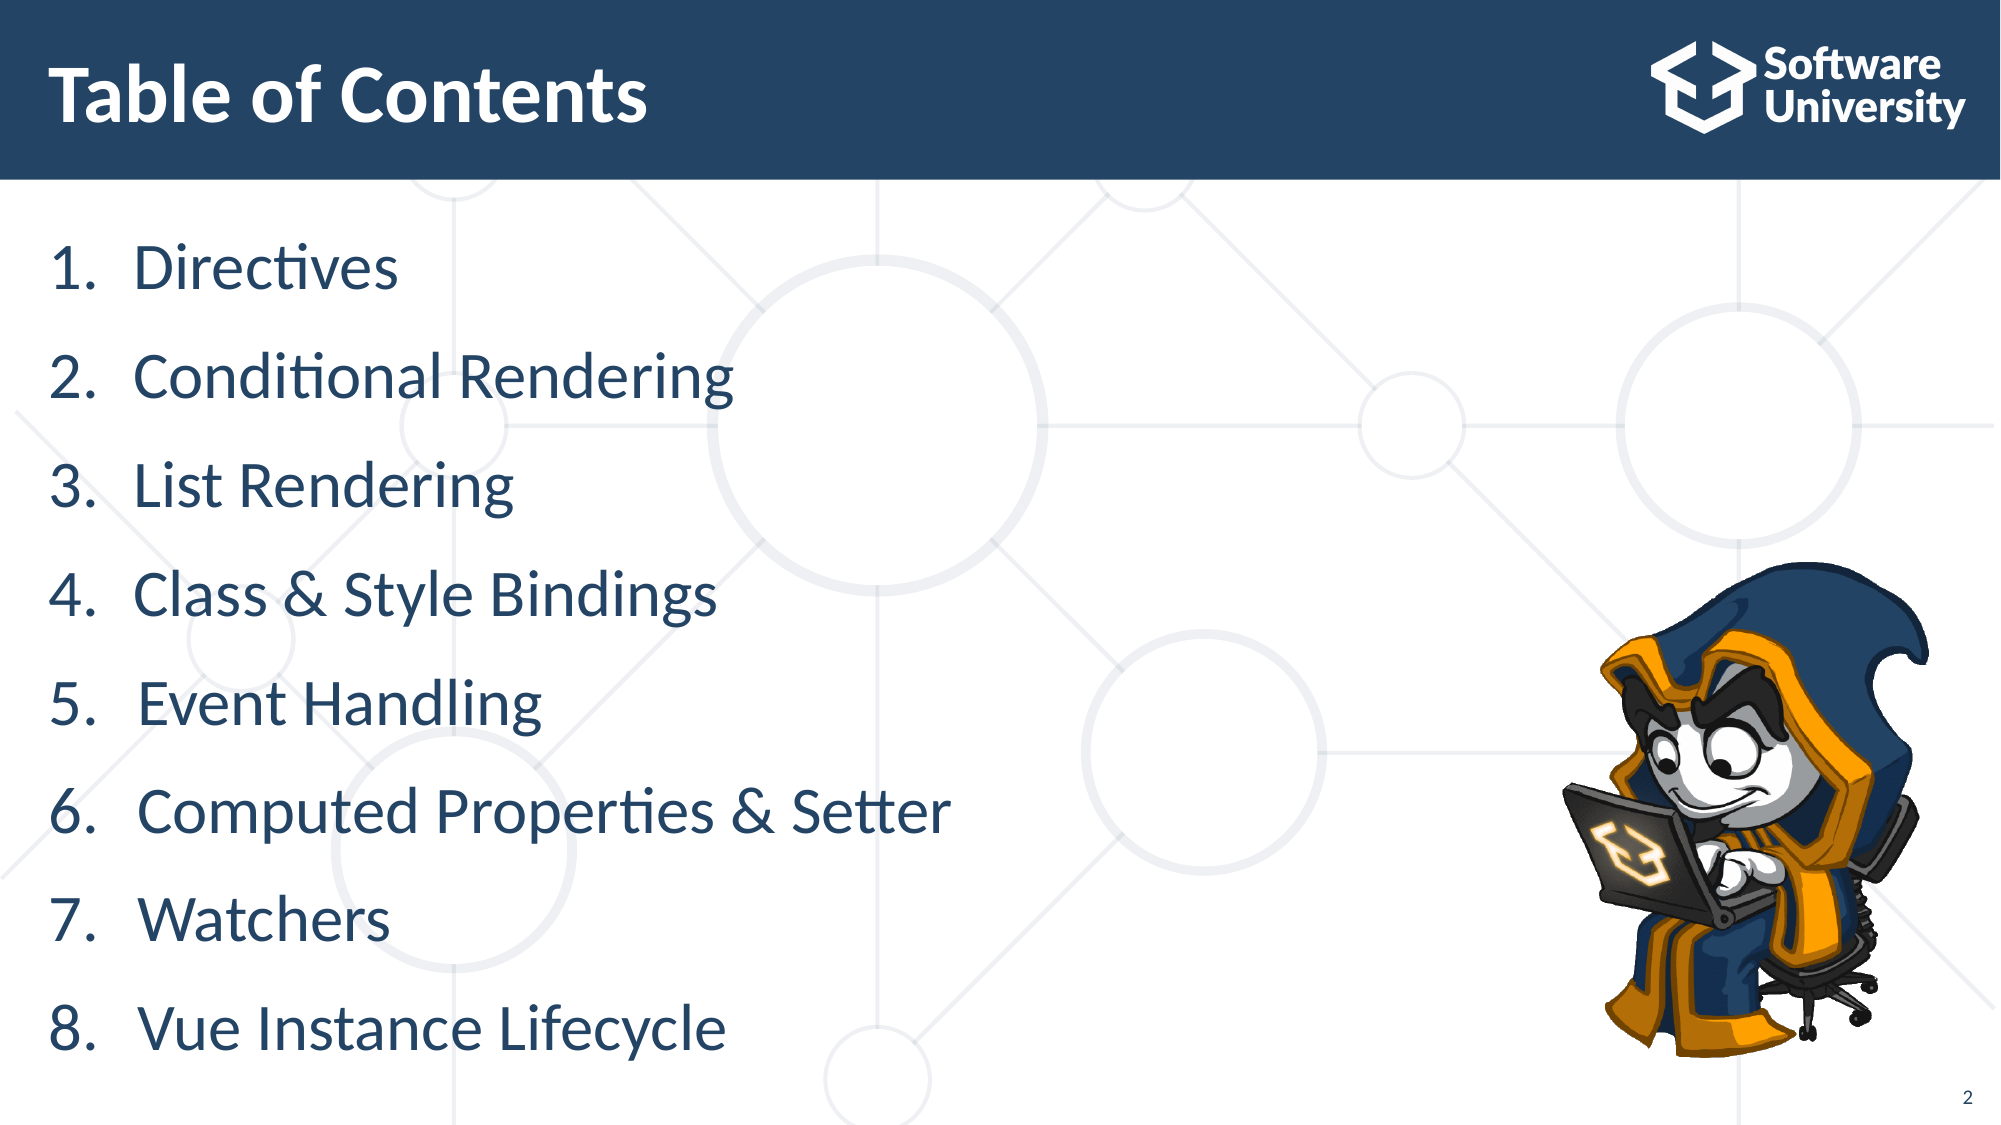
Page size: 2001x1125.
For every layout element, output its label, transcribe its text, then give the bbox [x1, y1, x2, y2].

picture [1651, 41, 1966, 134]
text_box 2 [1927, 1067, 1989, 1117]
picture [1561, 559, 1931, 1059]
list Directives Conditional Rendering List Rendering Class & Style Bindings Event Handling Computed Properties & Setter Watchers Vue Instance Lifecycle [31, 213, 1516, 1068]
title Table of Contents [31, 16, 1625, 162]
